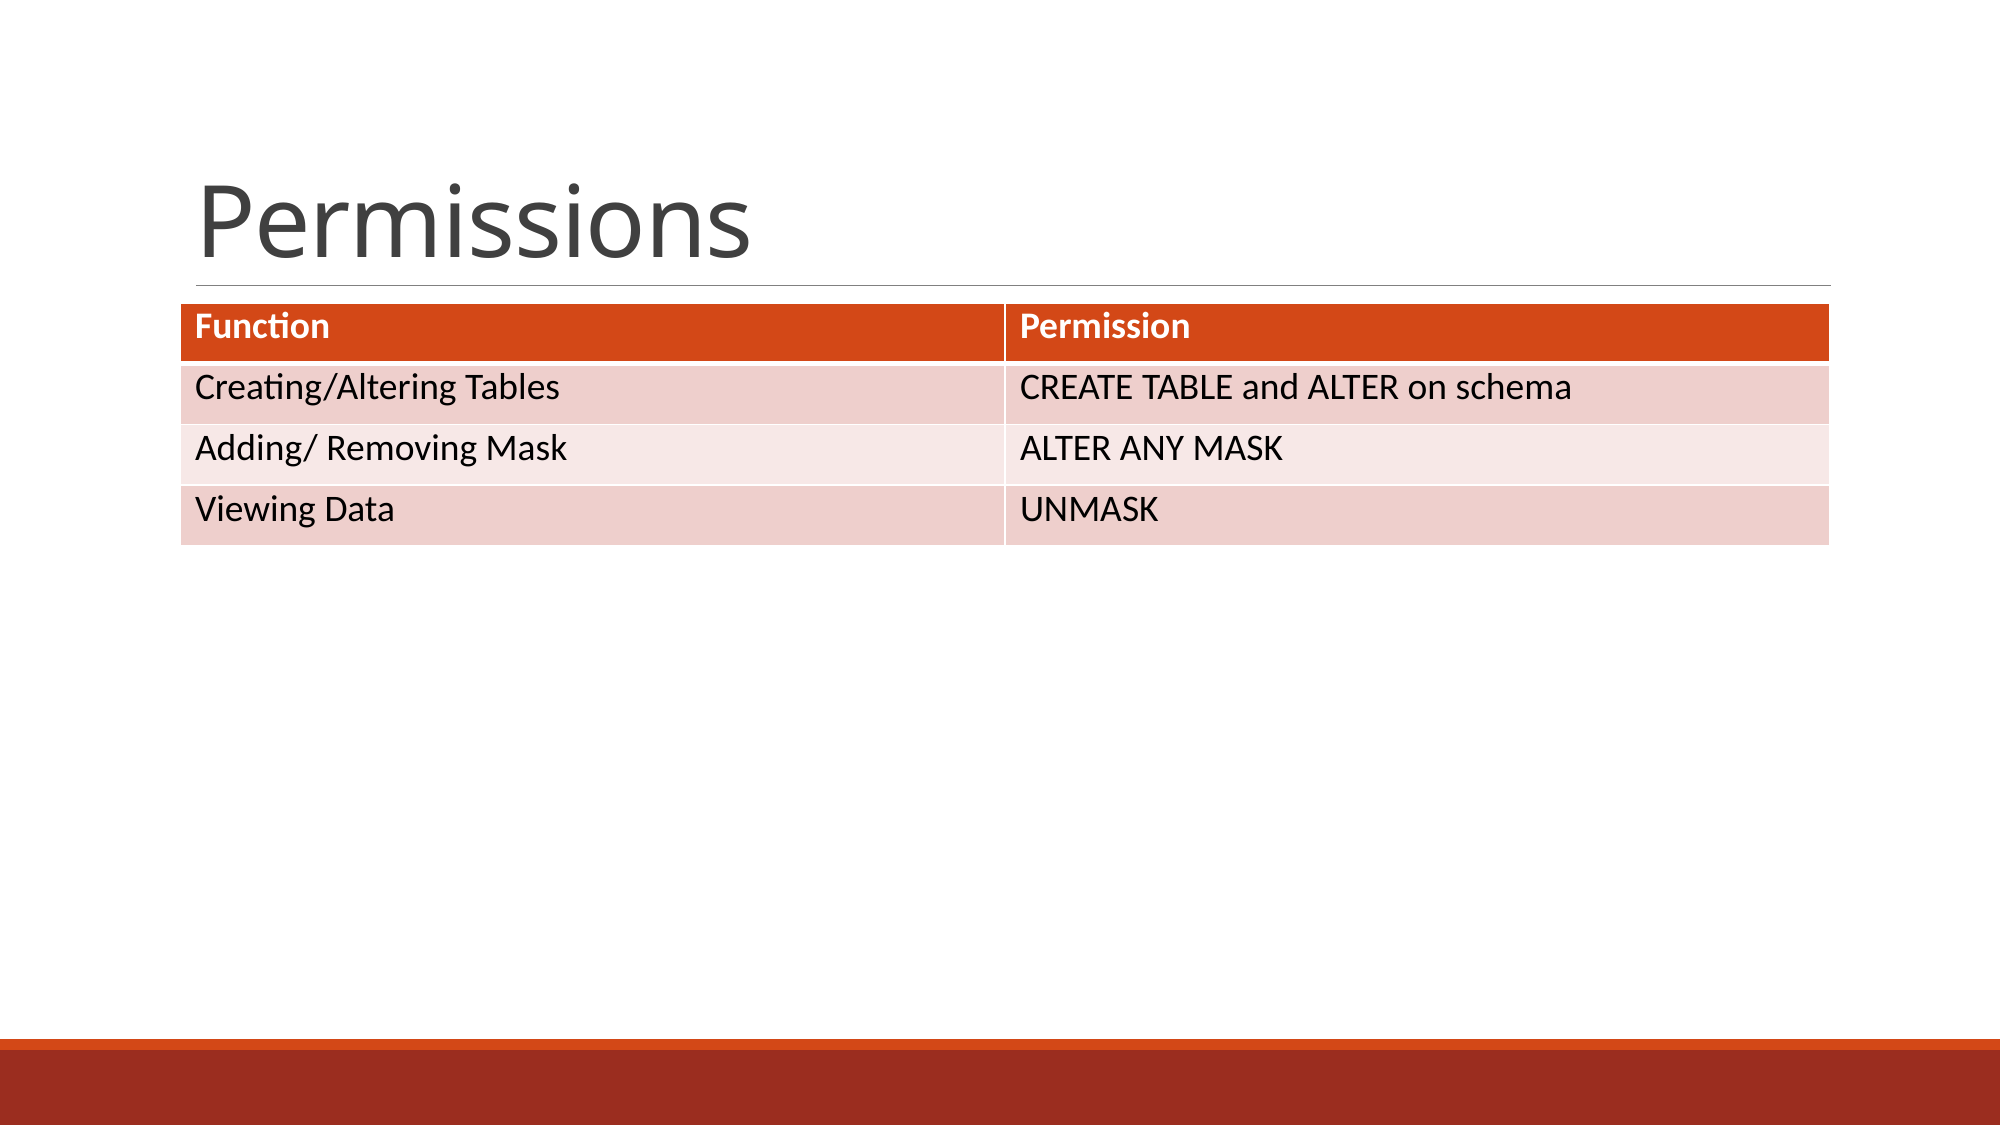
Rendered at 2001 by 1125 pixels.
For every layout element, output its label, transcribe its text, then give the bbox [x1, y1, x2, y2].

table_cell Creating/Altering Tables [181, 366, 1004, 424]
table_header Permission [1006, 304, 1829, 361]
table_cell Viewing Data [181, 486, 1004, 545]
table_header Function [181, 304, 1004, 361]
table_cell UNMASK [1006, 486, 1829, 545]
title Permissions [180, 47, 1830, 285]
table_cell Adding/ Removing Mask [181, 425, 1004, 484]
table_cell CREATE TABLE and ALTER on schema [1006, 366, 1829, 424]
table_cell ALTER ANY MASK [1006, 425, 1829, 484]
